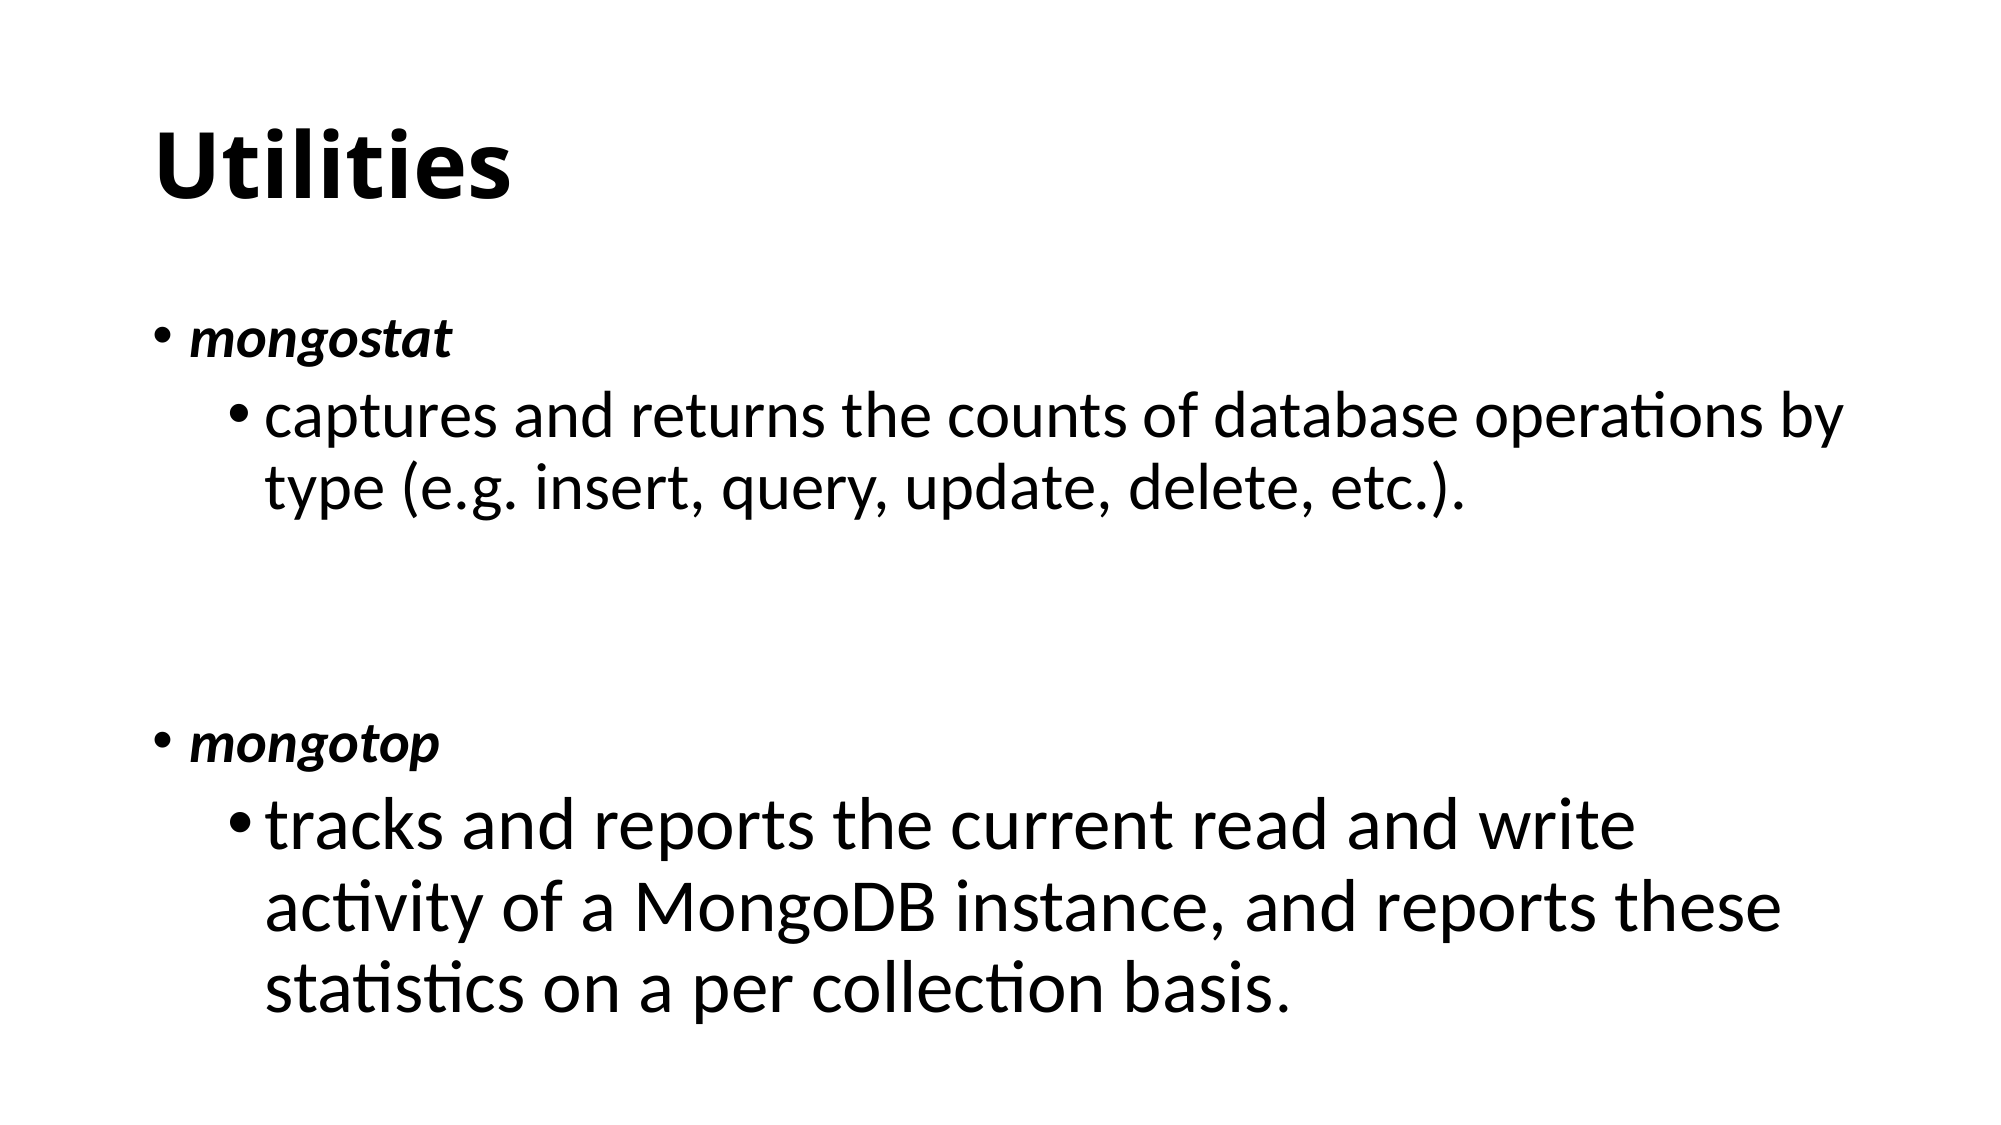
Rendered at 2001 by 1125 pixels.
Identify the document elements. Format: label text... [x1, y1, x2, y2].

list mongostat captures and returns the counts of database operations by type (e.g. insert, query, update, delete, etc.). mongotop tracks and reports the current read and write activity of a MongoDB instance, and reports these statistics on a per collection basis. [137, 299, 1863, 1014]
title Utilities [137, 59, 1863, 278]
